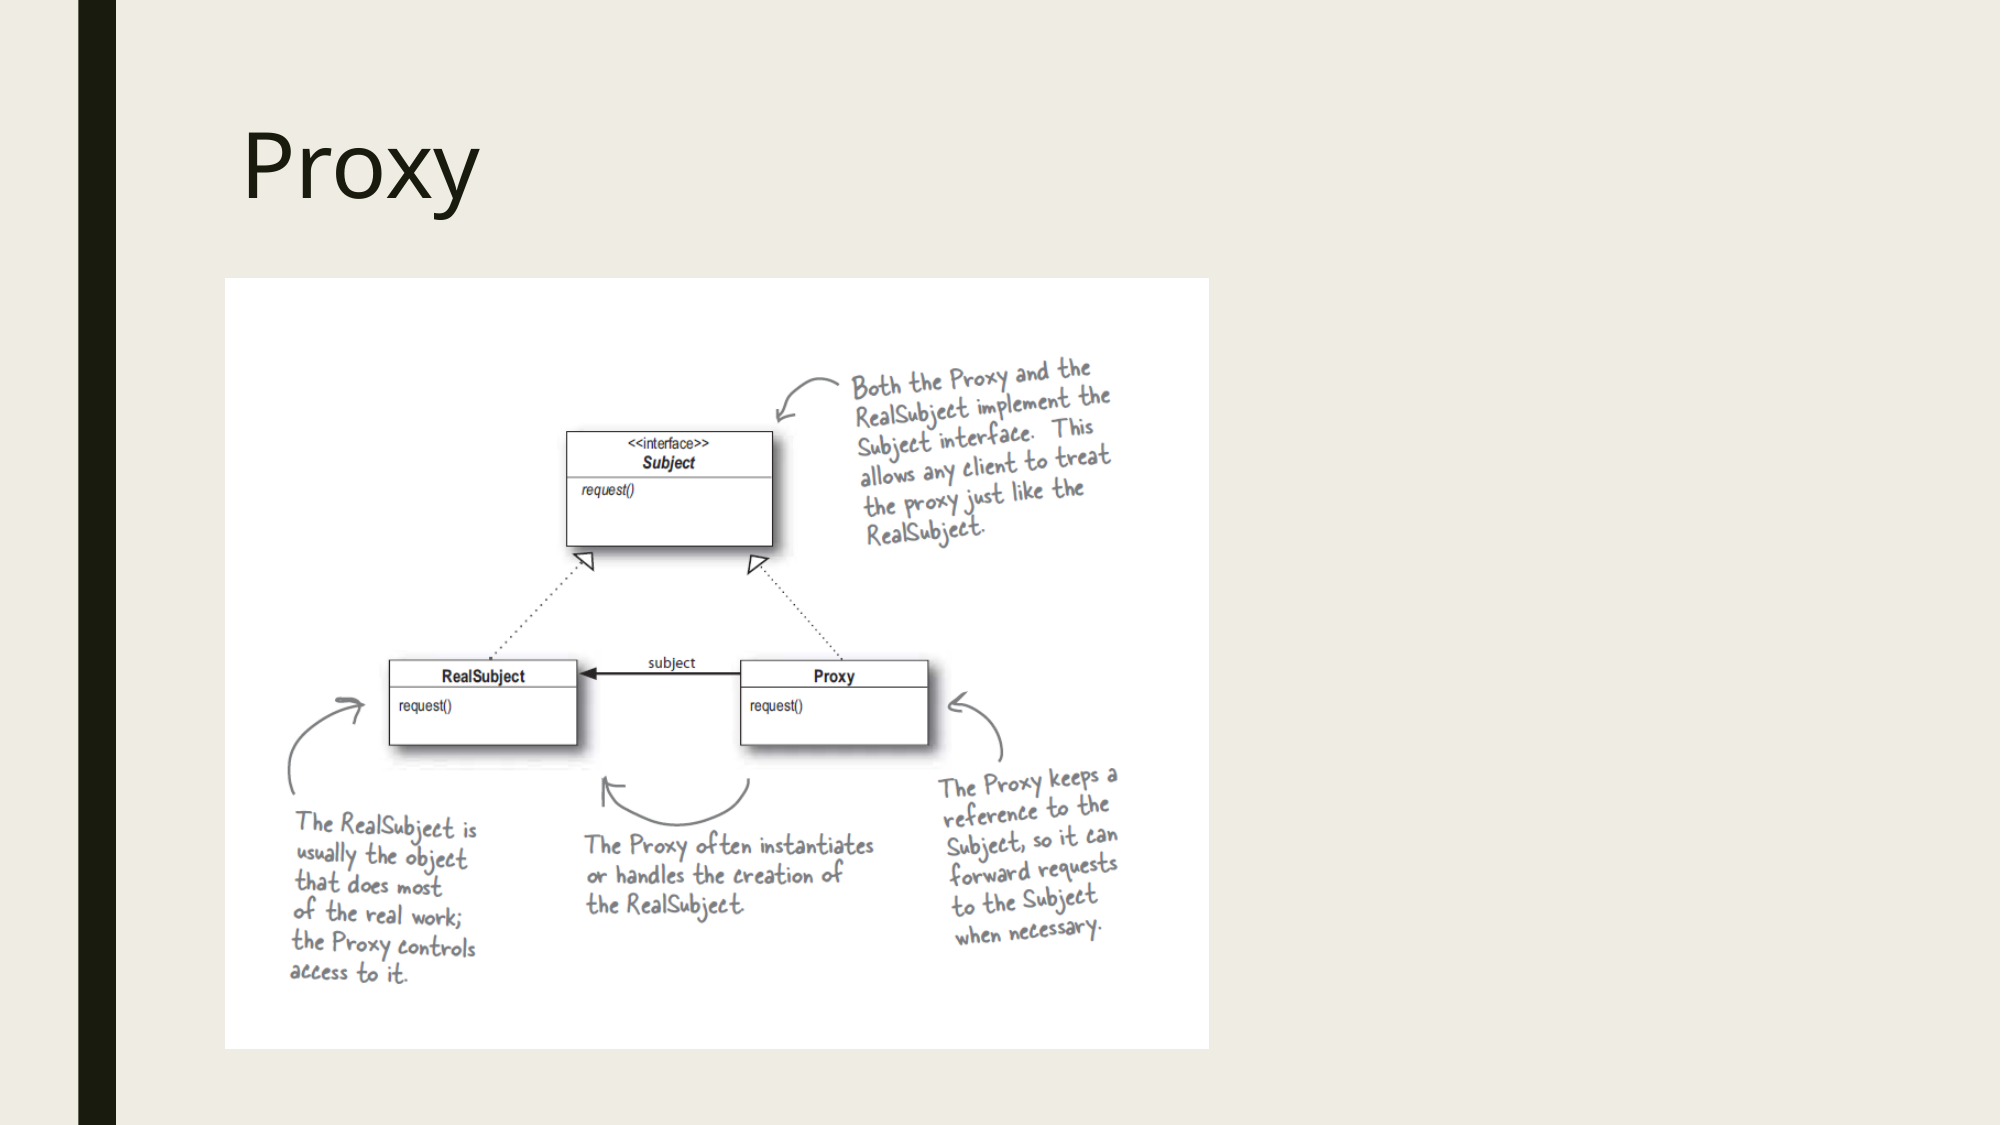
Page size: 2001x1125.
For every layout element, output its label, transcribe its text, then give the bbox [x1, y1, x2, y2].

title Proxy [225, 112, 1800, 357]
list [224, 278, 1209, 1049]
